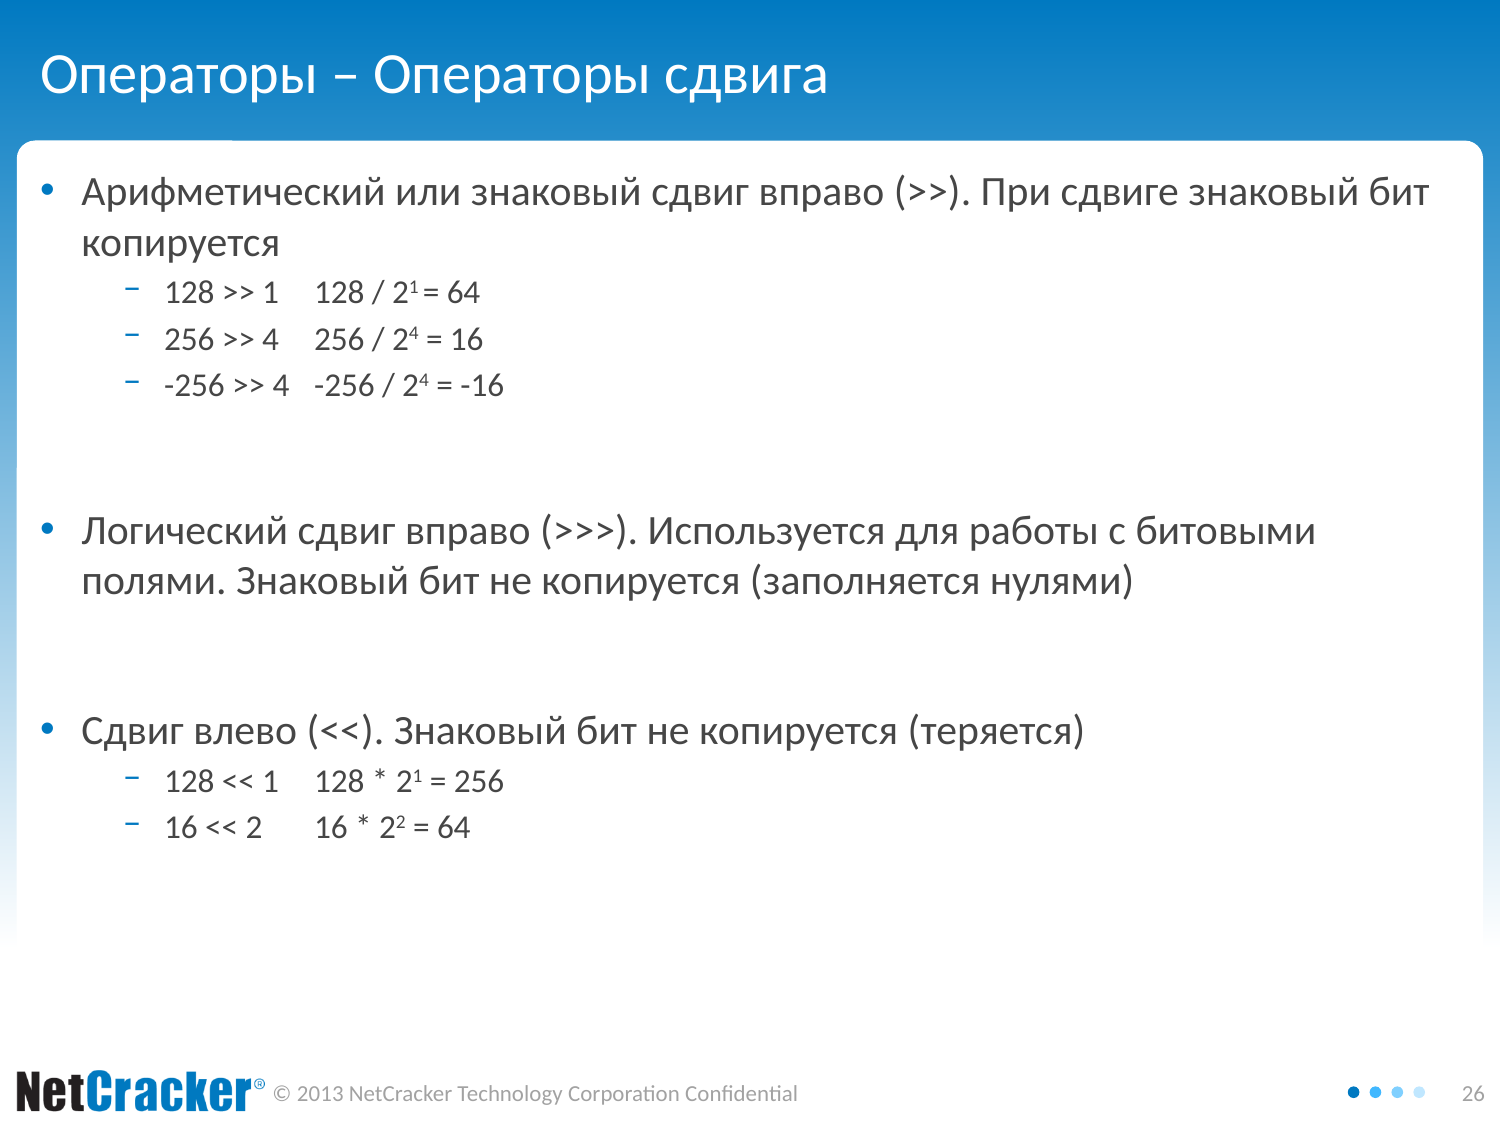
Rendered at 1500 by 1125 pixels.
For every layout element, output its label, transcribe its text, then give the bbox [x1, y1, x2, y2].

list Арифметический или знаковый сдвиг вправо (>>). При сдвиге знаковый бит копируется 128 >> 1 128 / 21 = 64 256 >> 4 256 / 24 = 16 -256 >> 4 -256 / 24 = -16 Логический сдвиг вправо (>>>). Используется для работы с битовыми полями. Знаковый бит не копируется (заполняется нулями) Сдвиг влево (<<). Знаковый бит не копируется (теряется) 128 << 1 128 * 21 = 256 16 << 2 16 * 22 = 64 [16, 140, 1482, 1043]
title Операторы – Операторы сдвига [16, 0, 1483, 141]
picture [5, 1062, 272, 1122]
